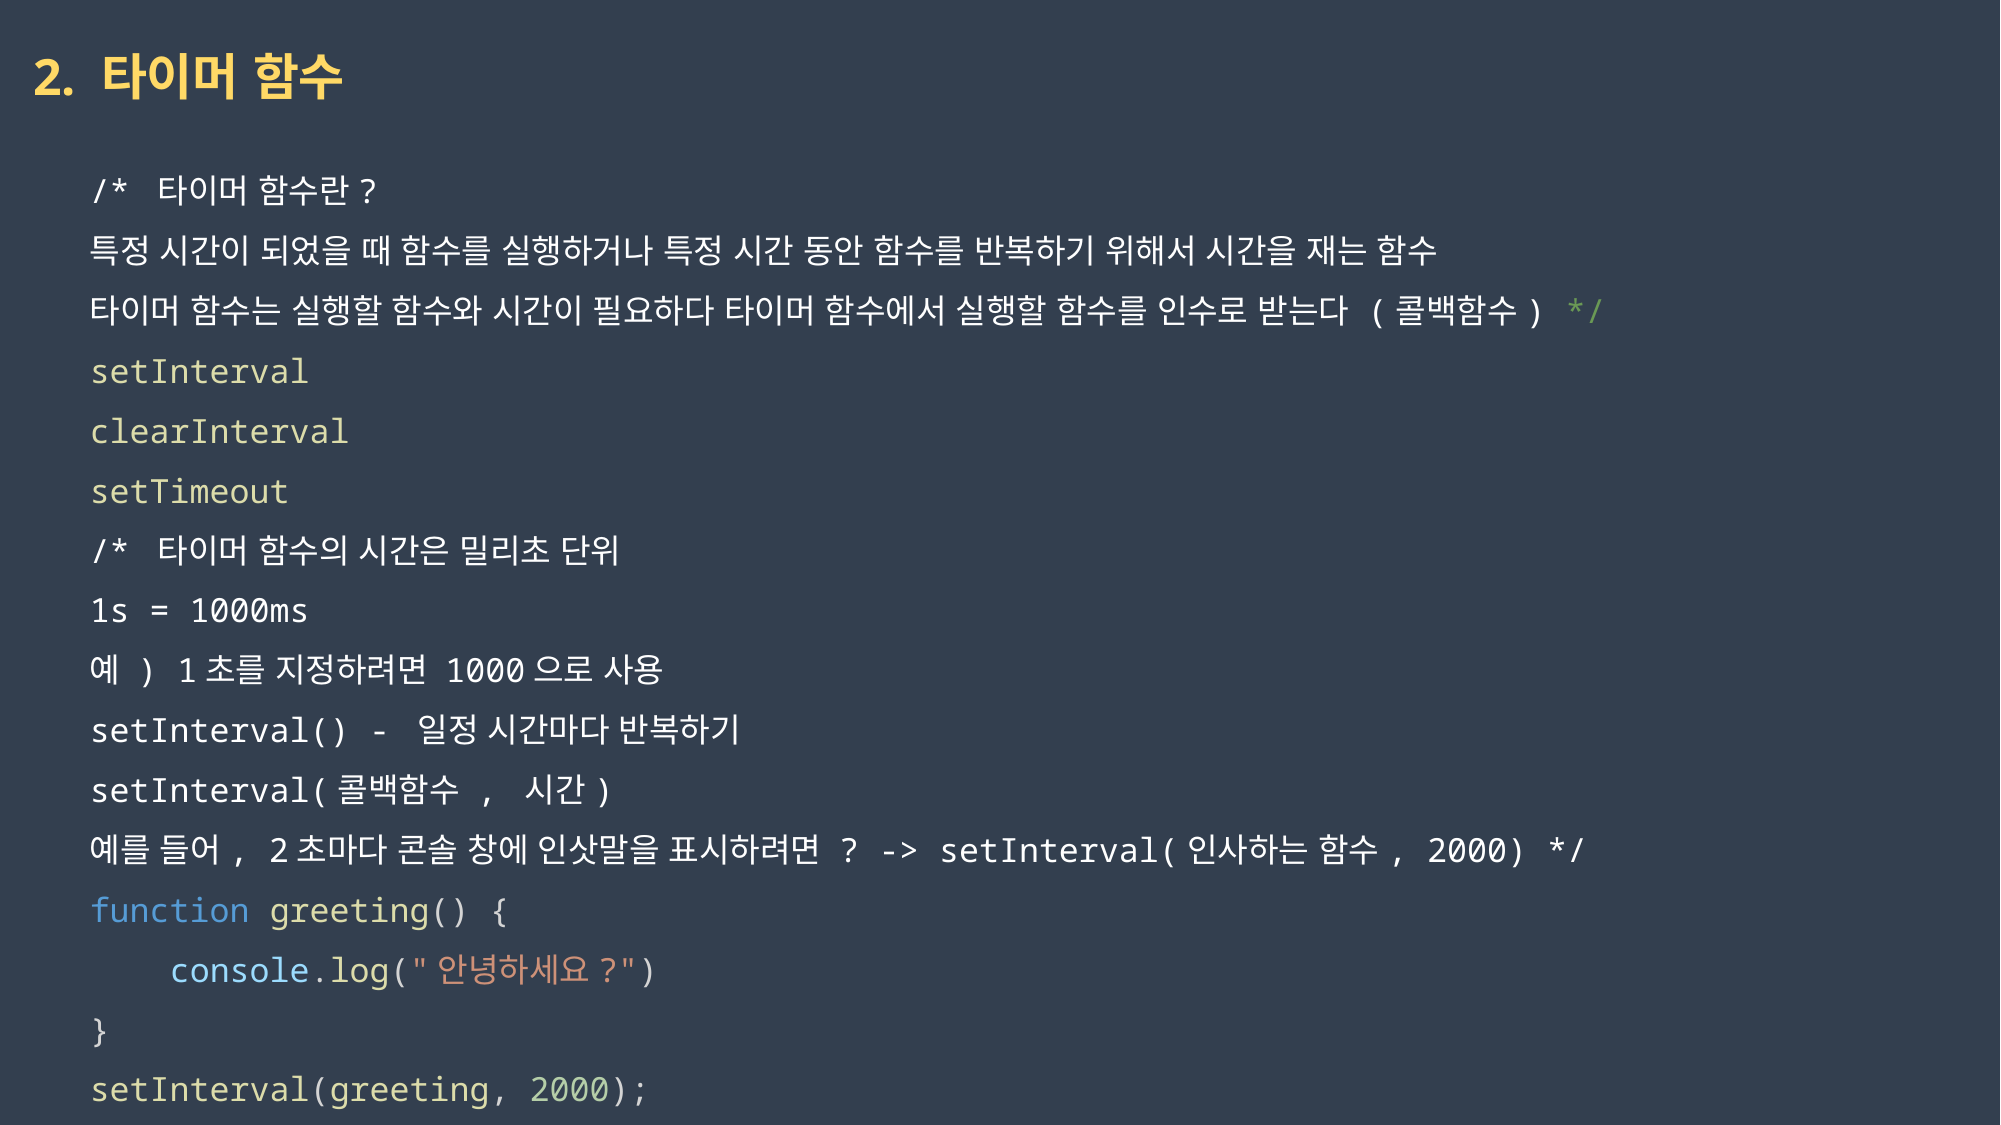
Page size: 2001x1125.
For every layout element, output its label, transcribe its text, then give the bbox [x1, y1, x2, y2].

text_box 2. 타이머 함수 [18, 38, 1985, 113]
text_box [0, 0, 2000, 143]
text_box /* 타이머 함수란? 특정 시간이 되었을 때 함수를 실행하거나 특정 시간 동안 함수를 반복하기 위해서 시간을 재는 함수 타이머 함수는 실행할 함수와 시간이 필요하다 타이머 함수에서 실행할 함수를 인수로 받는다 (콜백함수) */ setInterval clearInterval setTimeout /* 타이머 함수의 시간은 밀리초 단위 1s = 1000ms 예 ) 1초를 지정하려면 1000으로 사용 setInterval() - 일정 시간마다 반복하기 setInterval(콜백함수 , 시간) 예를 들어, 2초마다 콘솔 창에 인삿말을 표시하려면 ? -> setInterval(인사하는 함수, 2000) */ function greeting() { console.log("안녕하세요?") } setInterval(greeting, 2000); [0, 143, 2000, 1125]
